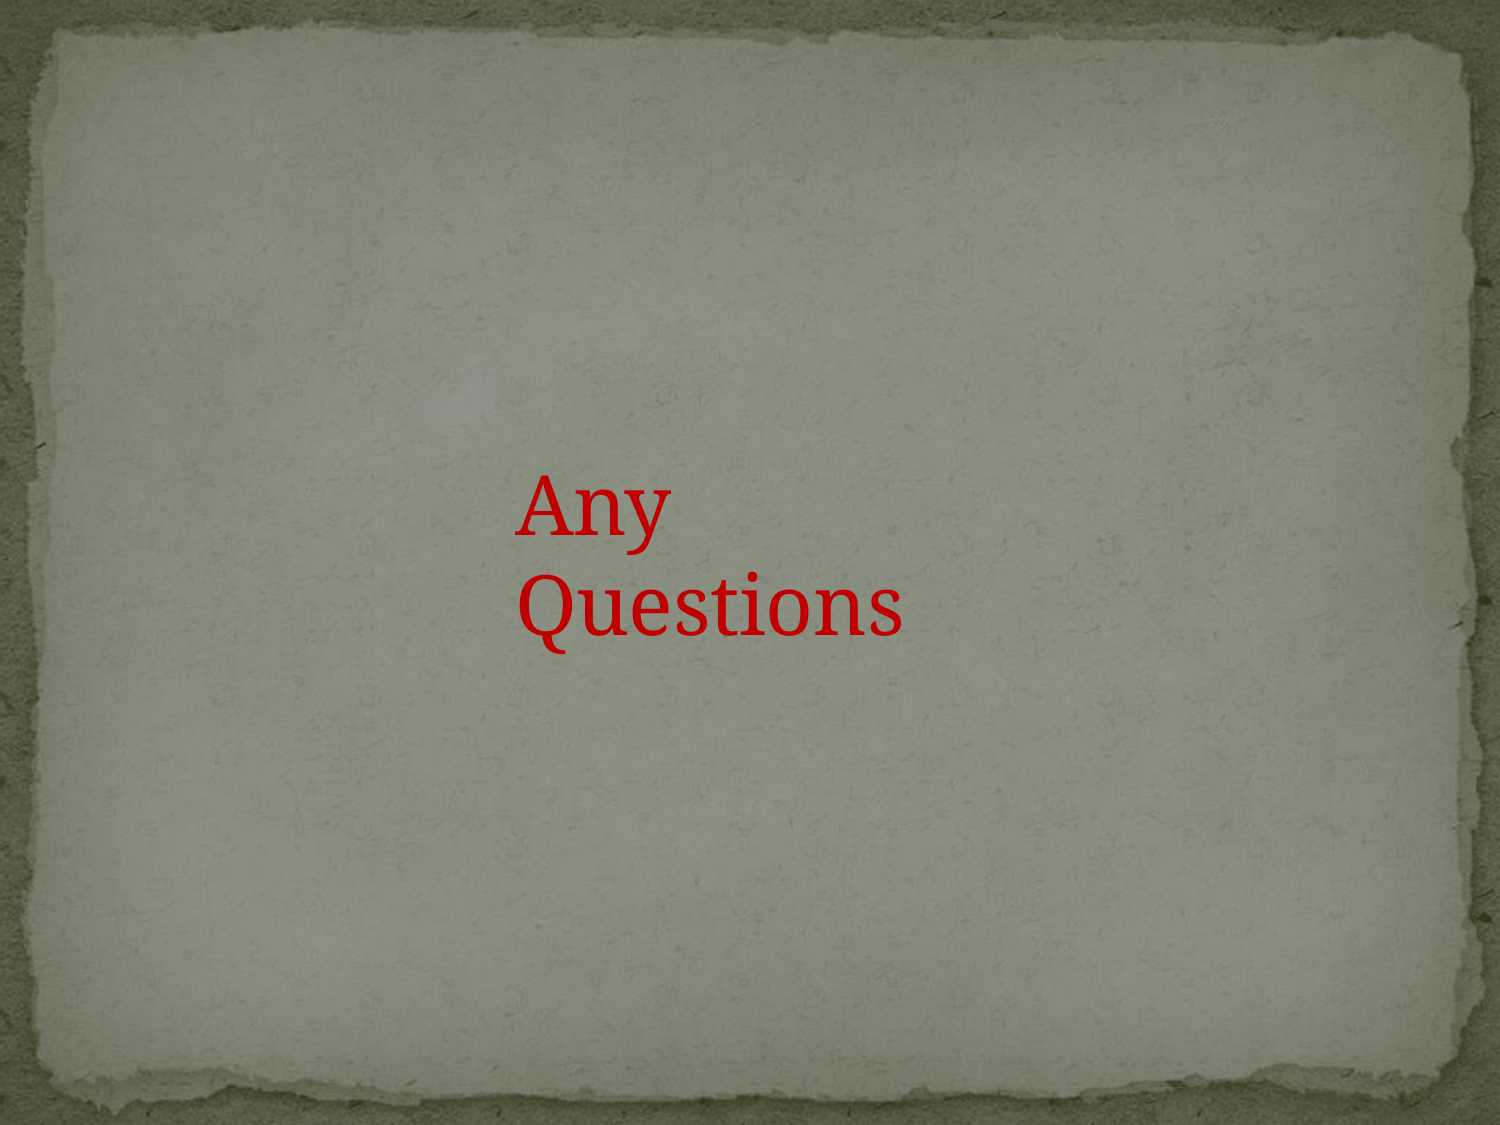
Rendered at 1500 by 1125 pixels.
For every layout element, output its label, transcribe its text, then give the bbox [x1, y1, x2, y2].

picture [0, 0, 1500, 1125]
title Any Questions [452, 450, 1048, 653]
